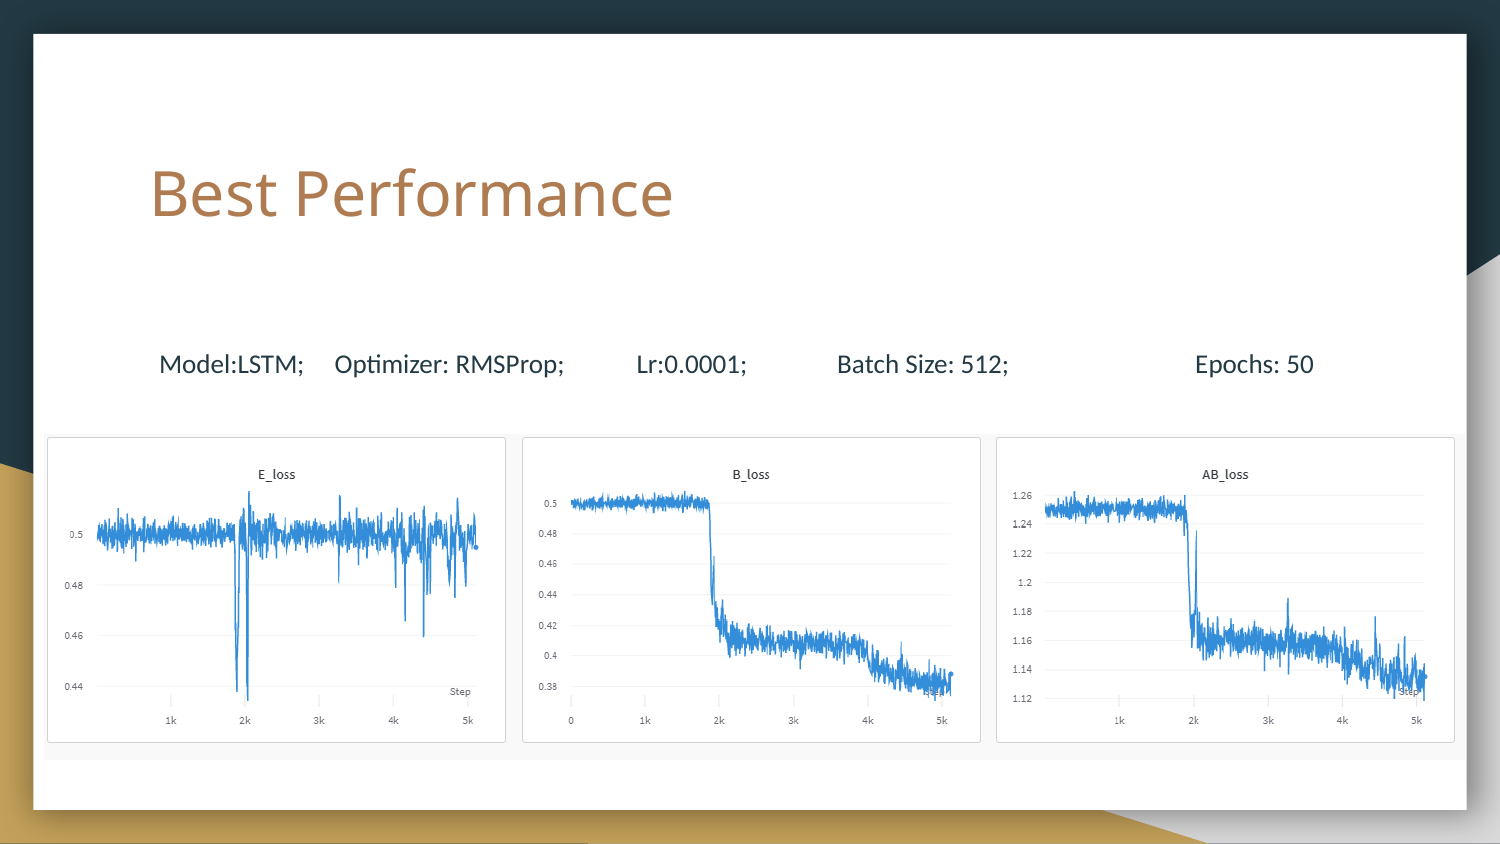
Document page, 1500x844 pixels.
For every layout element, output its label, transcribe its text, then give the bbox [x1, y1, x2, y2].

picture [44, 434, 1465, 760]
list Model:LSTM; Optimizer: RMSProp; Lr:0.0001; Batch Size: 512; Epochs: 50 [144, 326, 1348, 432]
title Best Performance [134, 138, 1366, 296]
